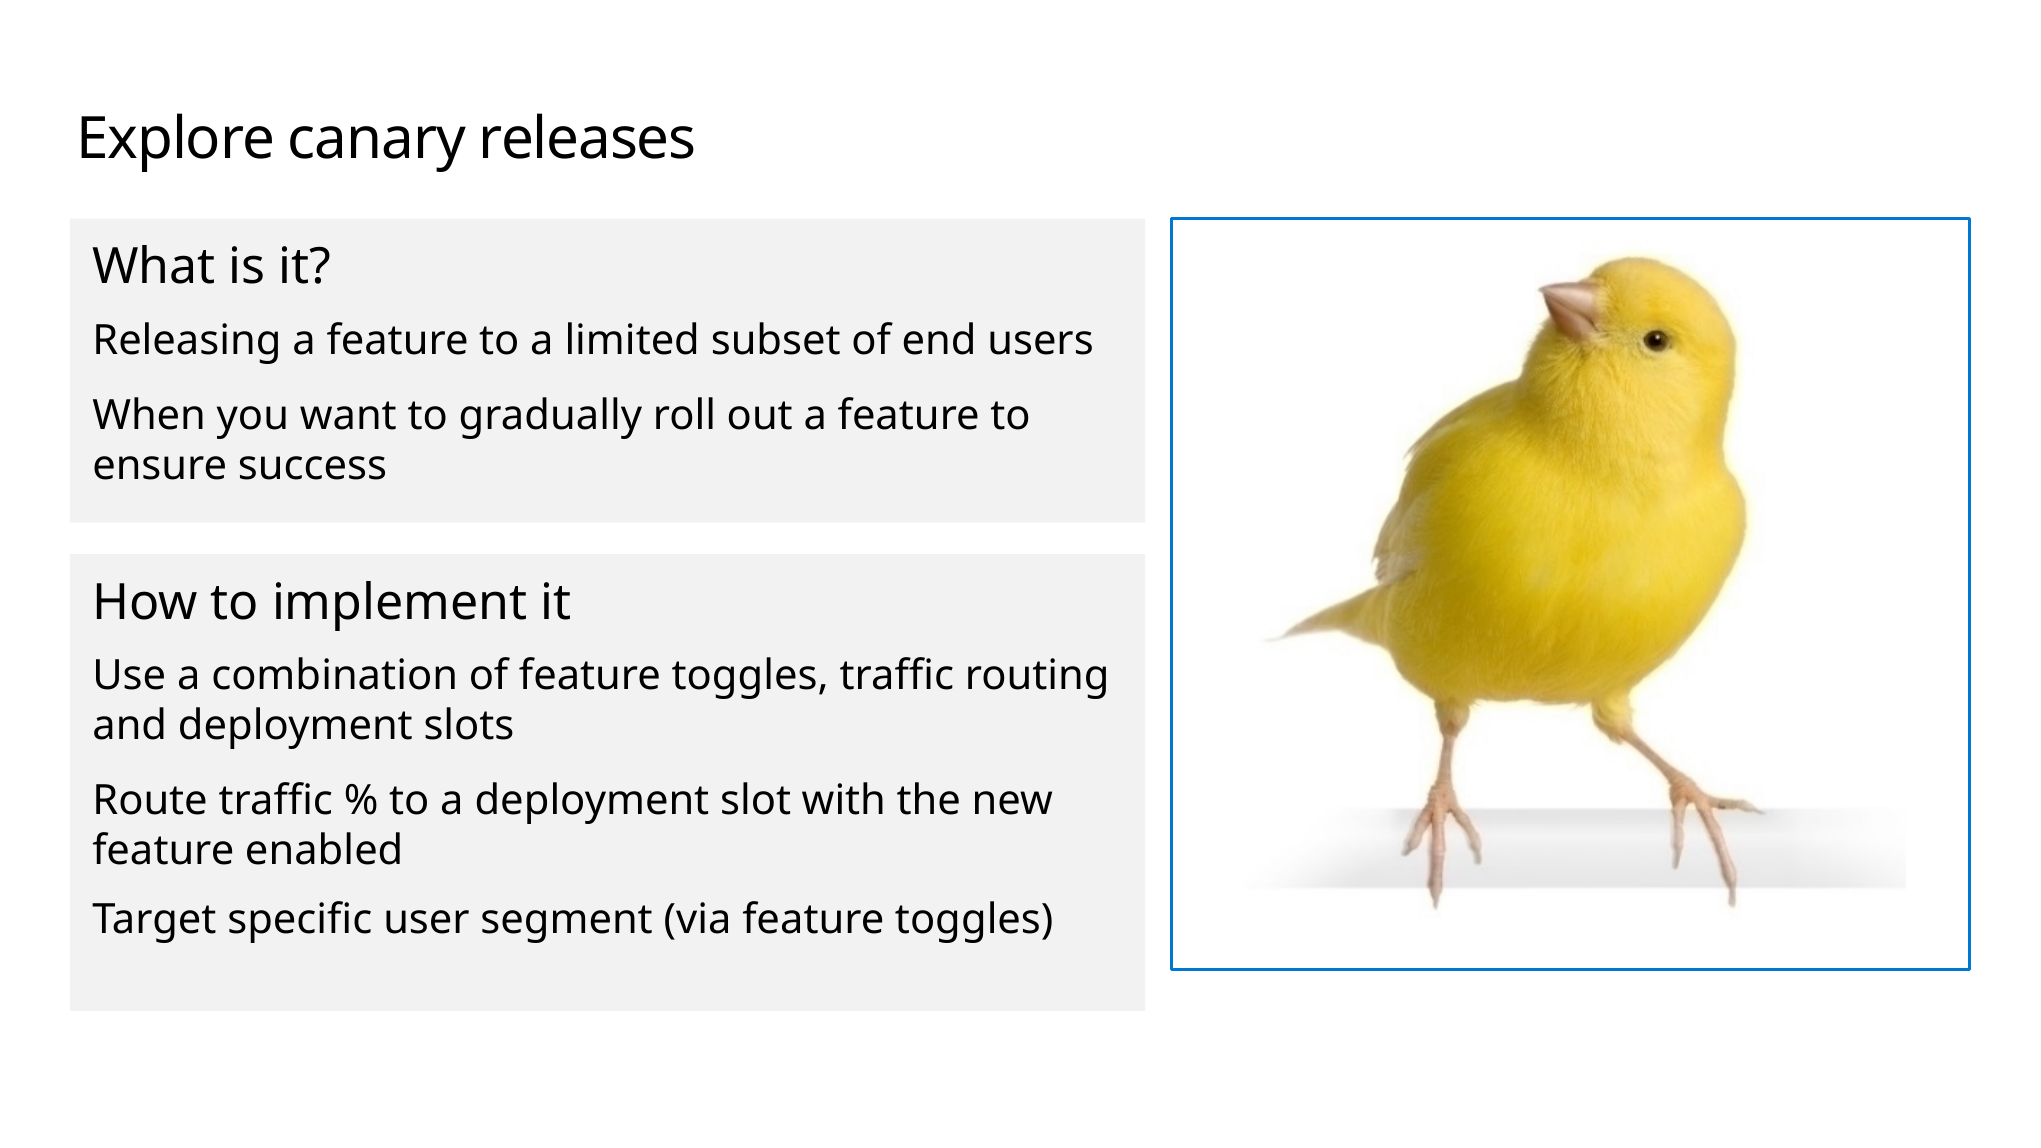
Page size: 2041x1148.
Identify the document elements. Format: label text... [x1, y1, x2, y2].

text_box How to implement it Use a combination of feature toggles, traffic routing and deployment slots Route traffic % to a deployment slot with the new feature enabled Target specific user segment (via feature toggles) [69, 554, 1146, 1011]
picture [1172, 219, 1969, 969]
title Explore canary releases [76, 103, 1969, 172]
text_box What is it? Releasing a feature to a limited subset of end users When you want to gradually roll out a feature to ensure success [69, 218, 1146, 523]
